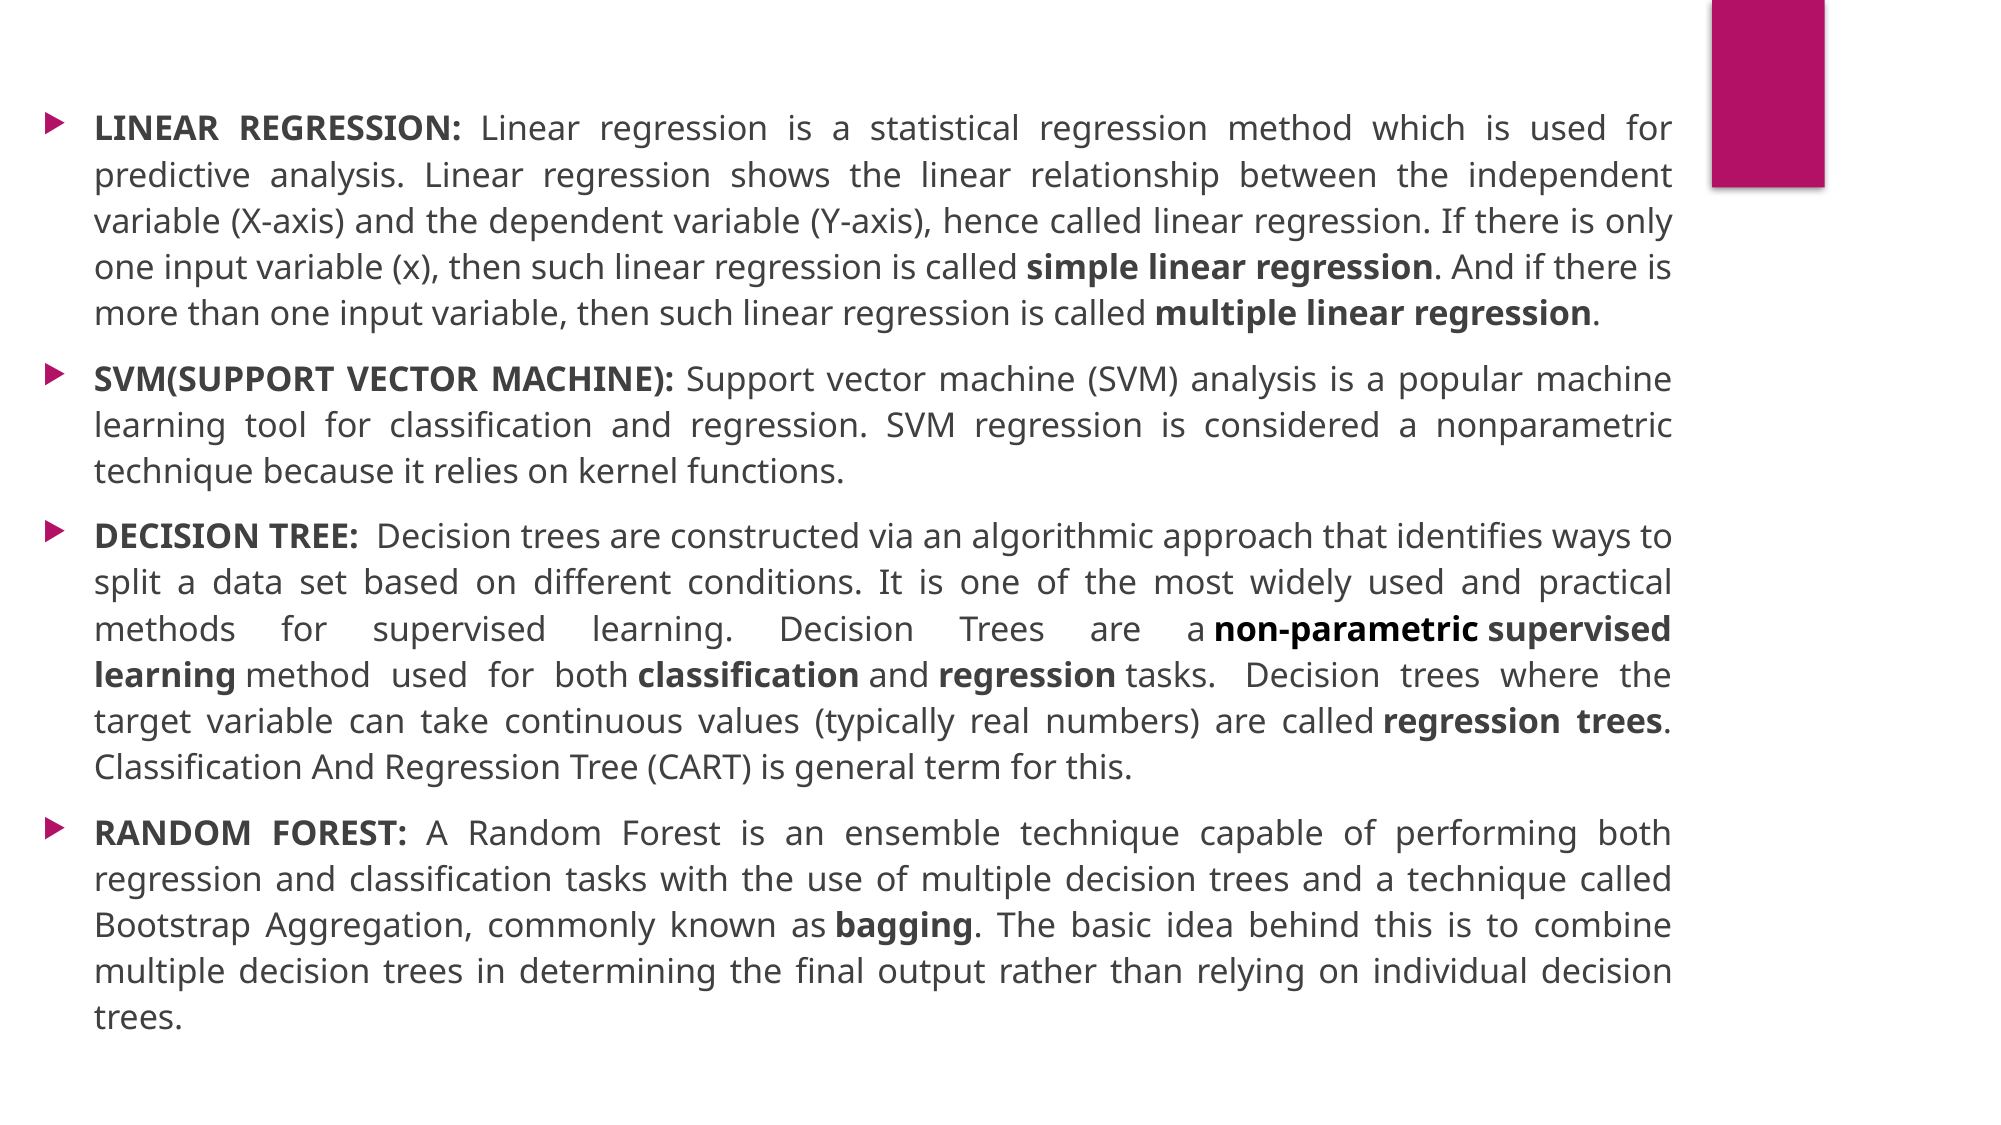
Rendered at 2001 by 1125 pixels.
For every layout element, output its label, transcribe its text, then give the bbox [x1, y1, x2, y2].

list LINEAR REGRESSION: Linear regression is a statistical regression method which is used for predictive analysis. Linear regression shows the linear relationship between the independent variable (X-axis) and the dependent variable (Y-axis), hence called linear regression. If there is only one input variable (x), then such linear regression is called simple linear regression. And if there is more than one input variable, then such linear regression is called multiple linear regression. SVM(SUPPORT VECTOR MACHINE): Support vector machine (SVM) analysis is a popular machine learning tool for classification and regression. SVM regression is considered a nonparametric technique because it relies on kernel functions. DECISION TREE: Decision trees are constructed via an algorithmic approach that identifies ways to split a data set based on different conditions. It is one of the most widely used and practical methods for supervised learning. Decision Trees are a non-parametric supervised learning method used for both classification and regression tasks. Decision trees where the target variable can take continuous values (typically real numbers) are called regression trees. Classification And Regression Tree (CART) is general term for this. RANDOM FOREST: A Random Forest is an ensemble technique capable of performing both regression and classification tasks with the use of multiple decision trees and a technique called Bootstrap Aggregation, commonly known as bagging. The basic idea behind this is to combine multiple decision trees in determining the final output rather than relying on individual decision trees. [27, 97, 1687, 1076]
